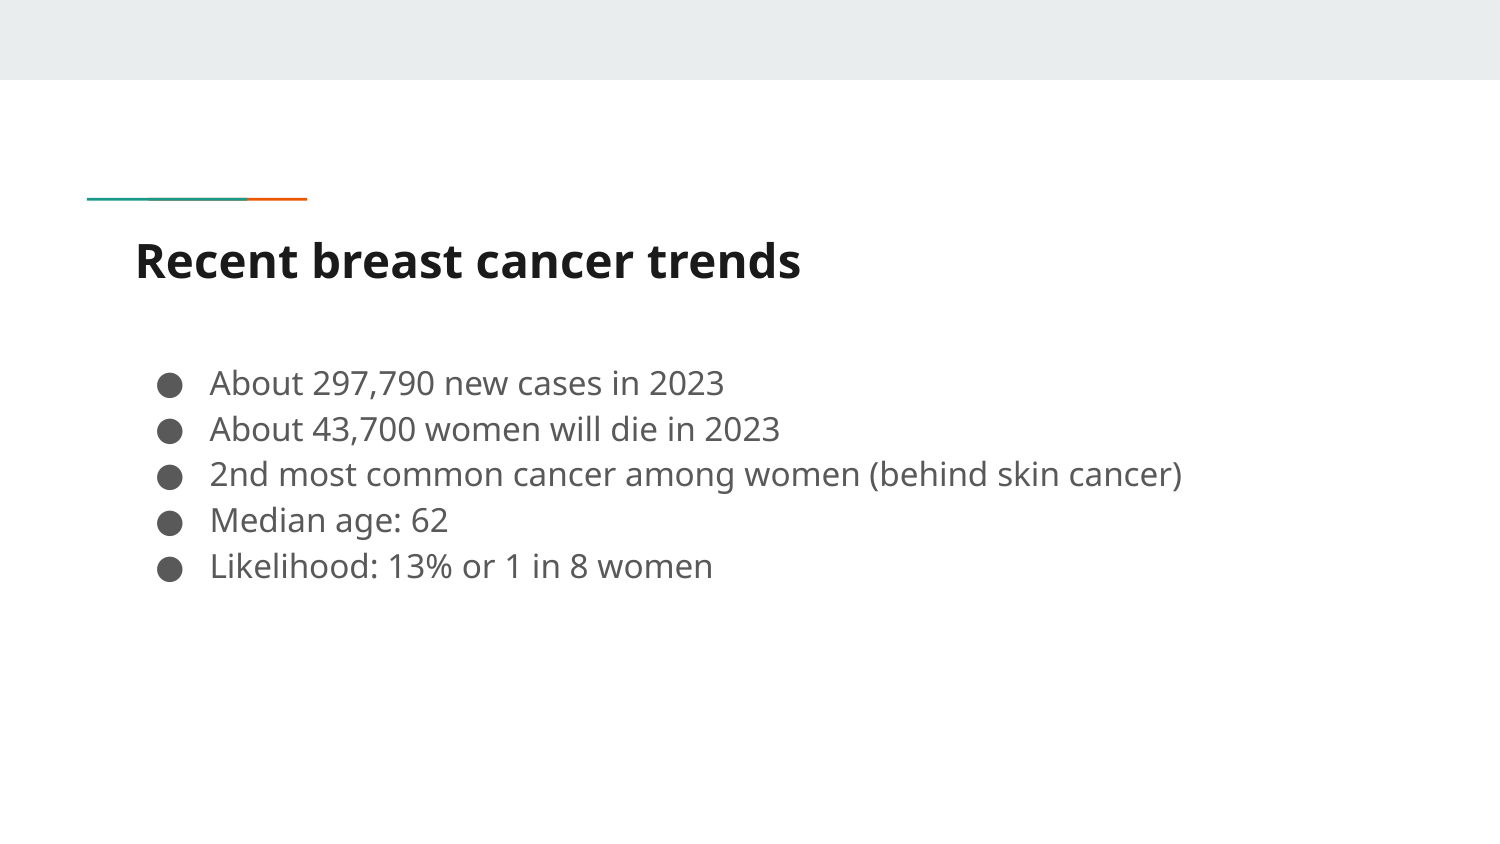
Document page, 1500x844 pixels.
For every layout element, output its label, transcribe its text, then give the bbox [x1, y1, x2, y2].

title Recent breast cancer trends [119, 216, 1381, 305]
list About 297,790 new cases in 2023 About 43,700 women will die in 2023 2nd most common cancer among women (behind skin cancer) Median age: 62 Likelihood: 13% or 1 in 8 women [119, 341, 1381, 712]
